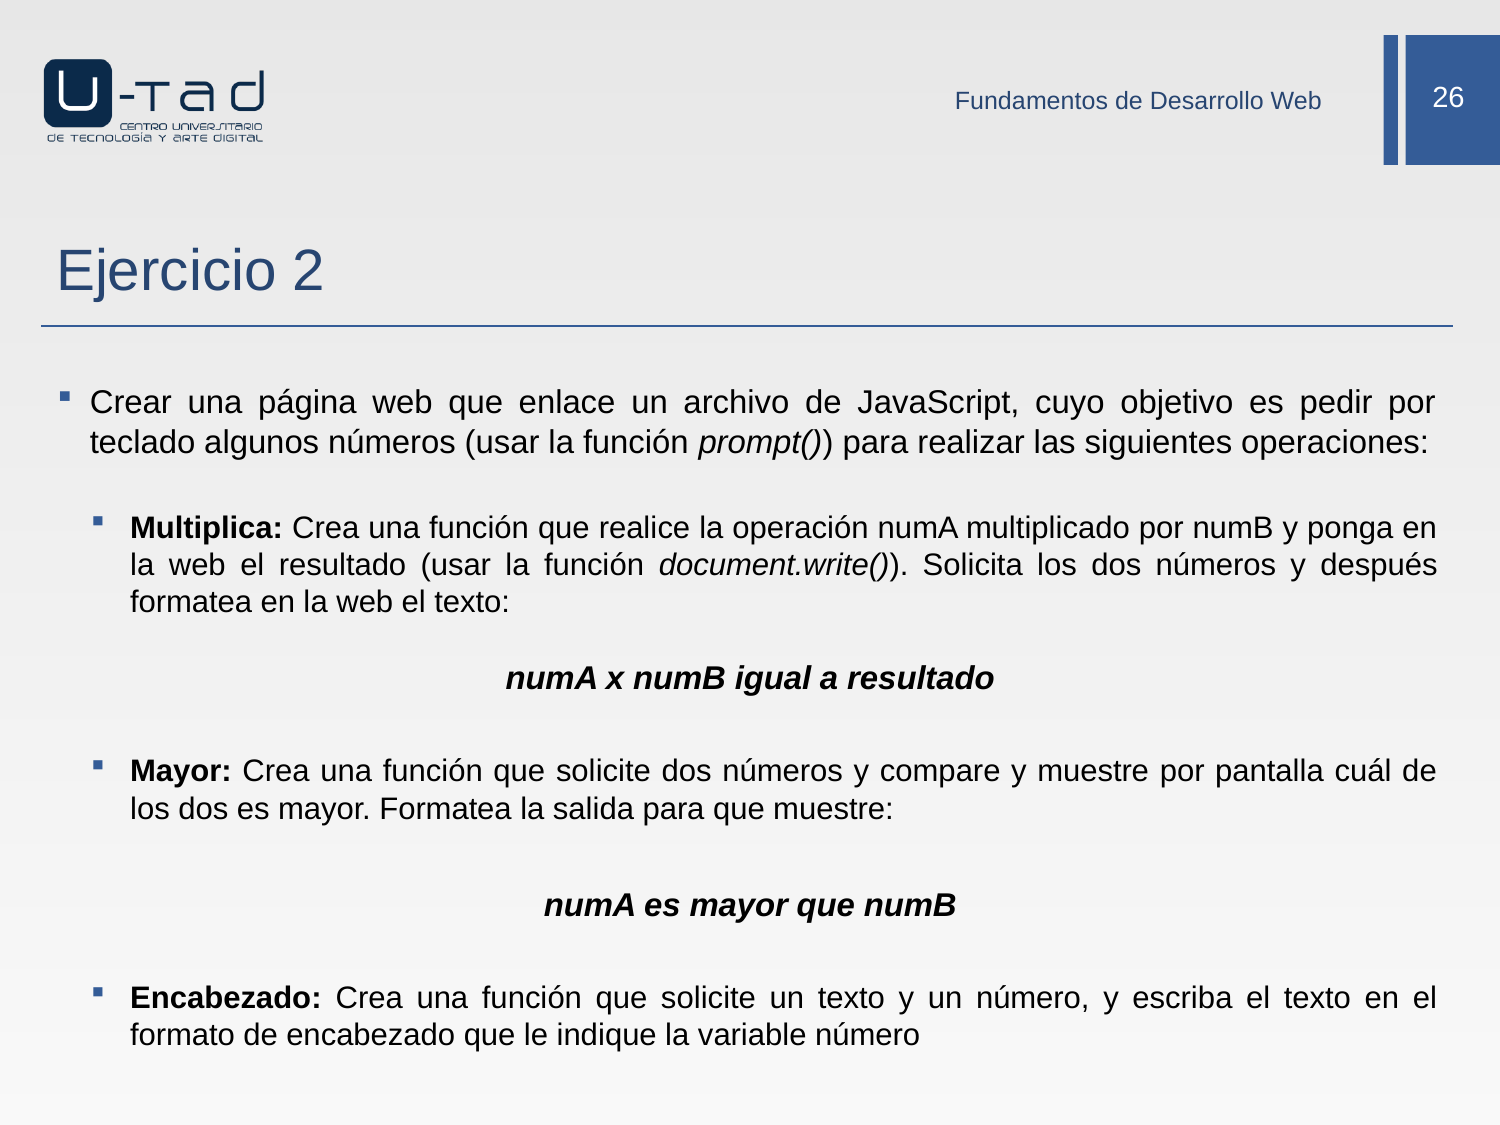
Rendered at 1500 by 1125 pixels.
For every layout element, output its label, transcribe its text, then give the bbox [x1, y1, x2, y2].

list Crear una página web que enlace un archivo de JavaScript, cuyo objetivo es pedir por teclado algunos números (usar la función prompt()) para realizar las siguientes operaciones: Multiplica: Crea una función que realice la operación numA multiplicado por numB y ponga en la web el resultado (usar la función document.write()). Solicita los dos números y después formatea en la web el texto: numA x numB igual a resultado Mayor: Crea una función que solicite dos números y compare y muestre por pantalla cuál de los dos es mayor. Formatea la salida para que muestre: numA es mayor que numB Encabezado: Crea una función que solicite un texto y un número, y escriba el texto en el formato de encabezado que le indique la variable número [41, 373, 1453, 1106]
footer Fundamentos de Desarrollo Web [747, 78, 1338, 128]
picture [17, 49, 290, 151]
title Ejercicio 2 [41, 208, 1453, 327]
